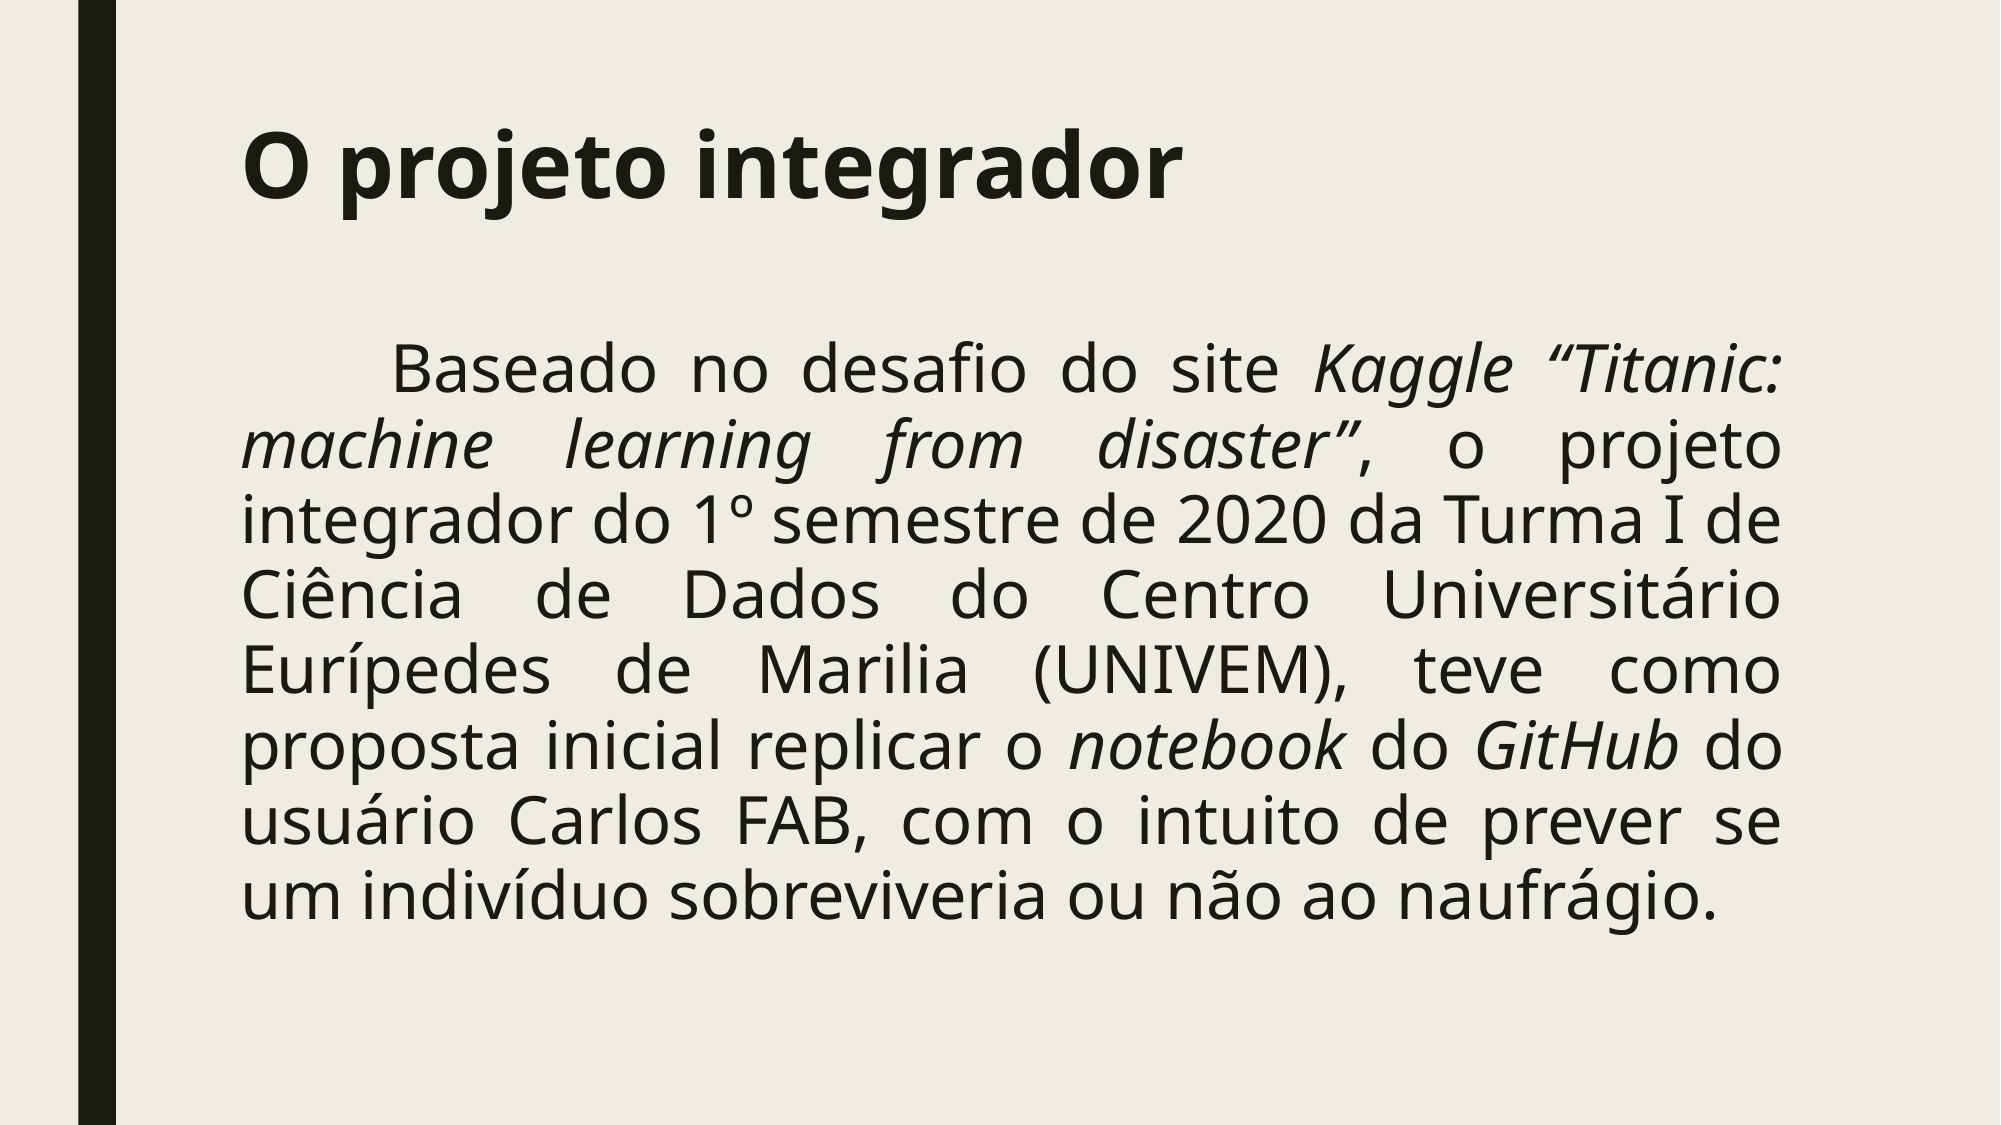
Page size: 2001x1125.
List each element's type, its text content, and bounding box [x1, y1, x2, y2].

list Baseado no desafio do site Kaggle “Titanic: machine learning from disaster”, o projeto integrador do 1º semestre de 2020 da Turma I de Ciência de Dados do Centro Universitário Eurípedes de Marilia (UNIVEM), teve como proposta inicial replicar o notebook do GitHub do usuário Carlos FAB, com o intuito de prever se um indivíduo sobreviveria ou não ao naufrágio. [225, 325, 1800, 965]
title O projeto integrador [225, 112, 1800, 325]
